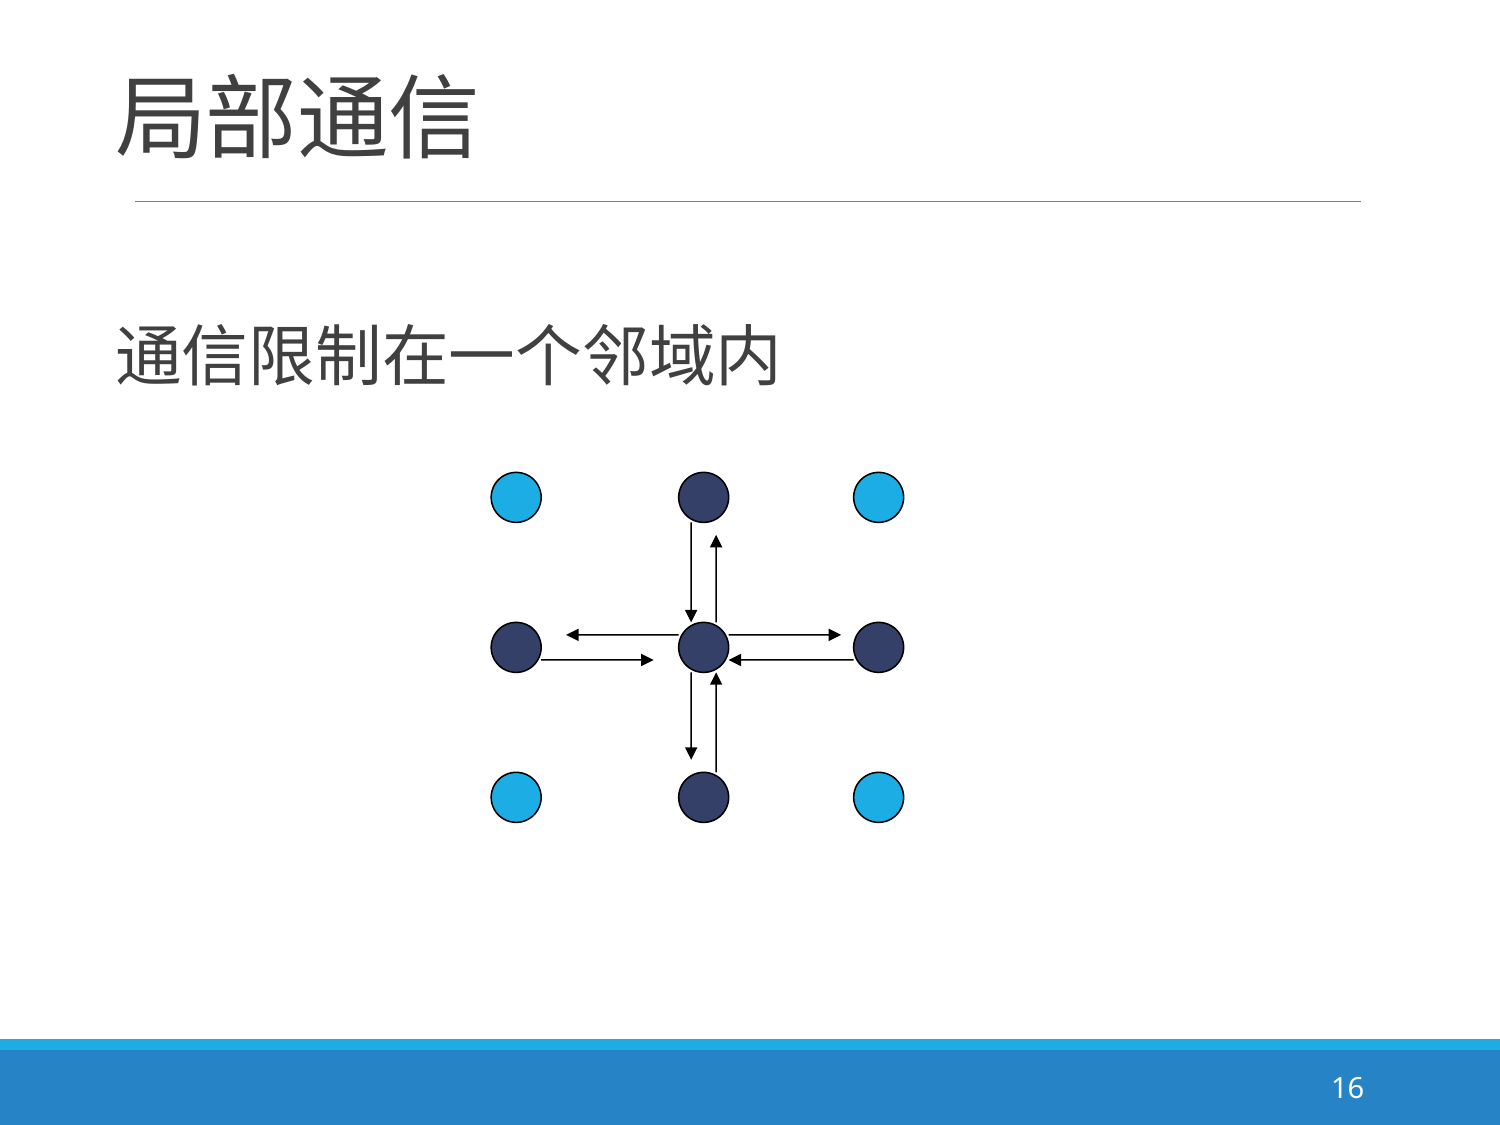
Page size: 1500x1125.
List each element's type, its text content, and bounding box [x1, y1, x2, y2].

slide_number 16 [1218, 1071, 1380, 1120]
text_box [490, 471, 905, 823]
title 局部通信 [100, 53, 1388, 179]
list 通信限制在一个邻域内 [100, 290, 1400, 1071]
